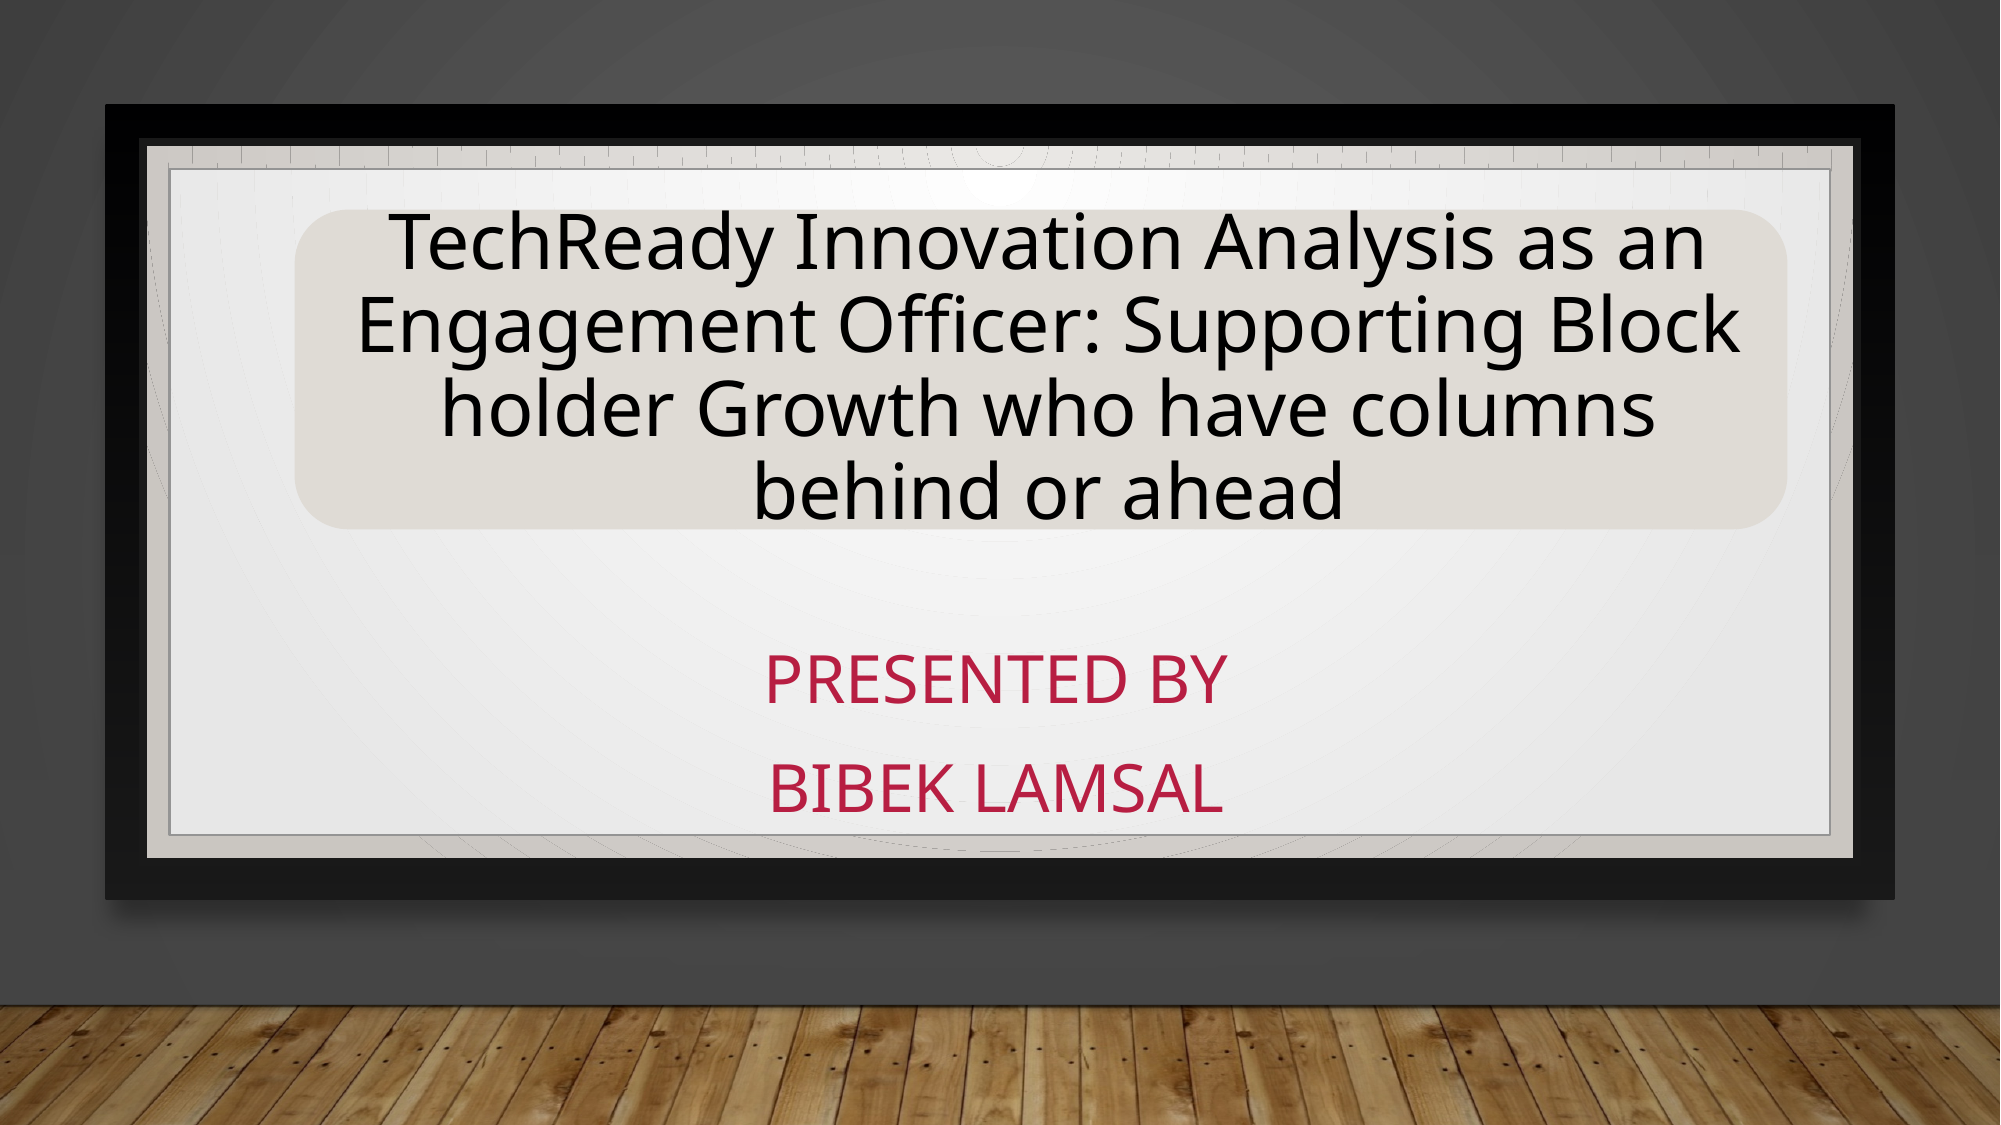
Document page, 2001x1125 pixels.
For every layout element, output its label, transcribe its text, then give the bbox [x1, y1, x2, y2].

text_box [0, 0, 2000, 330]
text_box [0, 330, 2000, 1004]
subtitle Presented By BIBEK LAMSAL [248, 613, 1745, 736]
text_box [105, 104, 1895, 900]
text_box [294, 209, 1788, 627]
text_box [142, 141, 1858, 863]
picture [0, 1006, 2000, 1125]
text_box [168, 168, 1831, 836]
